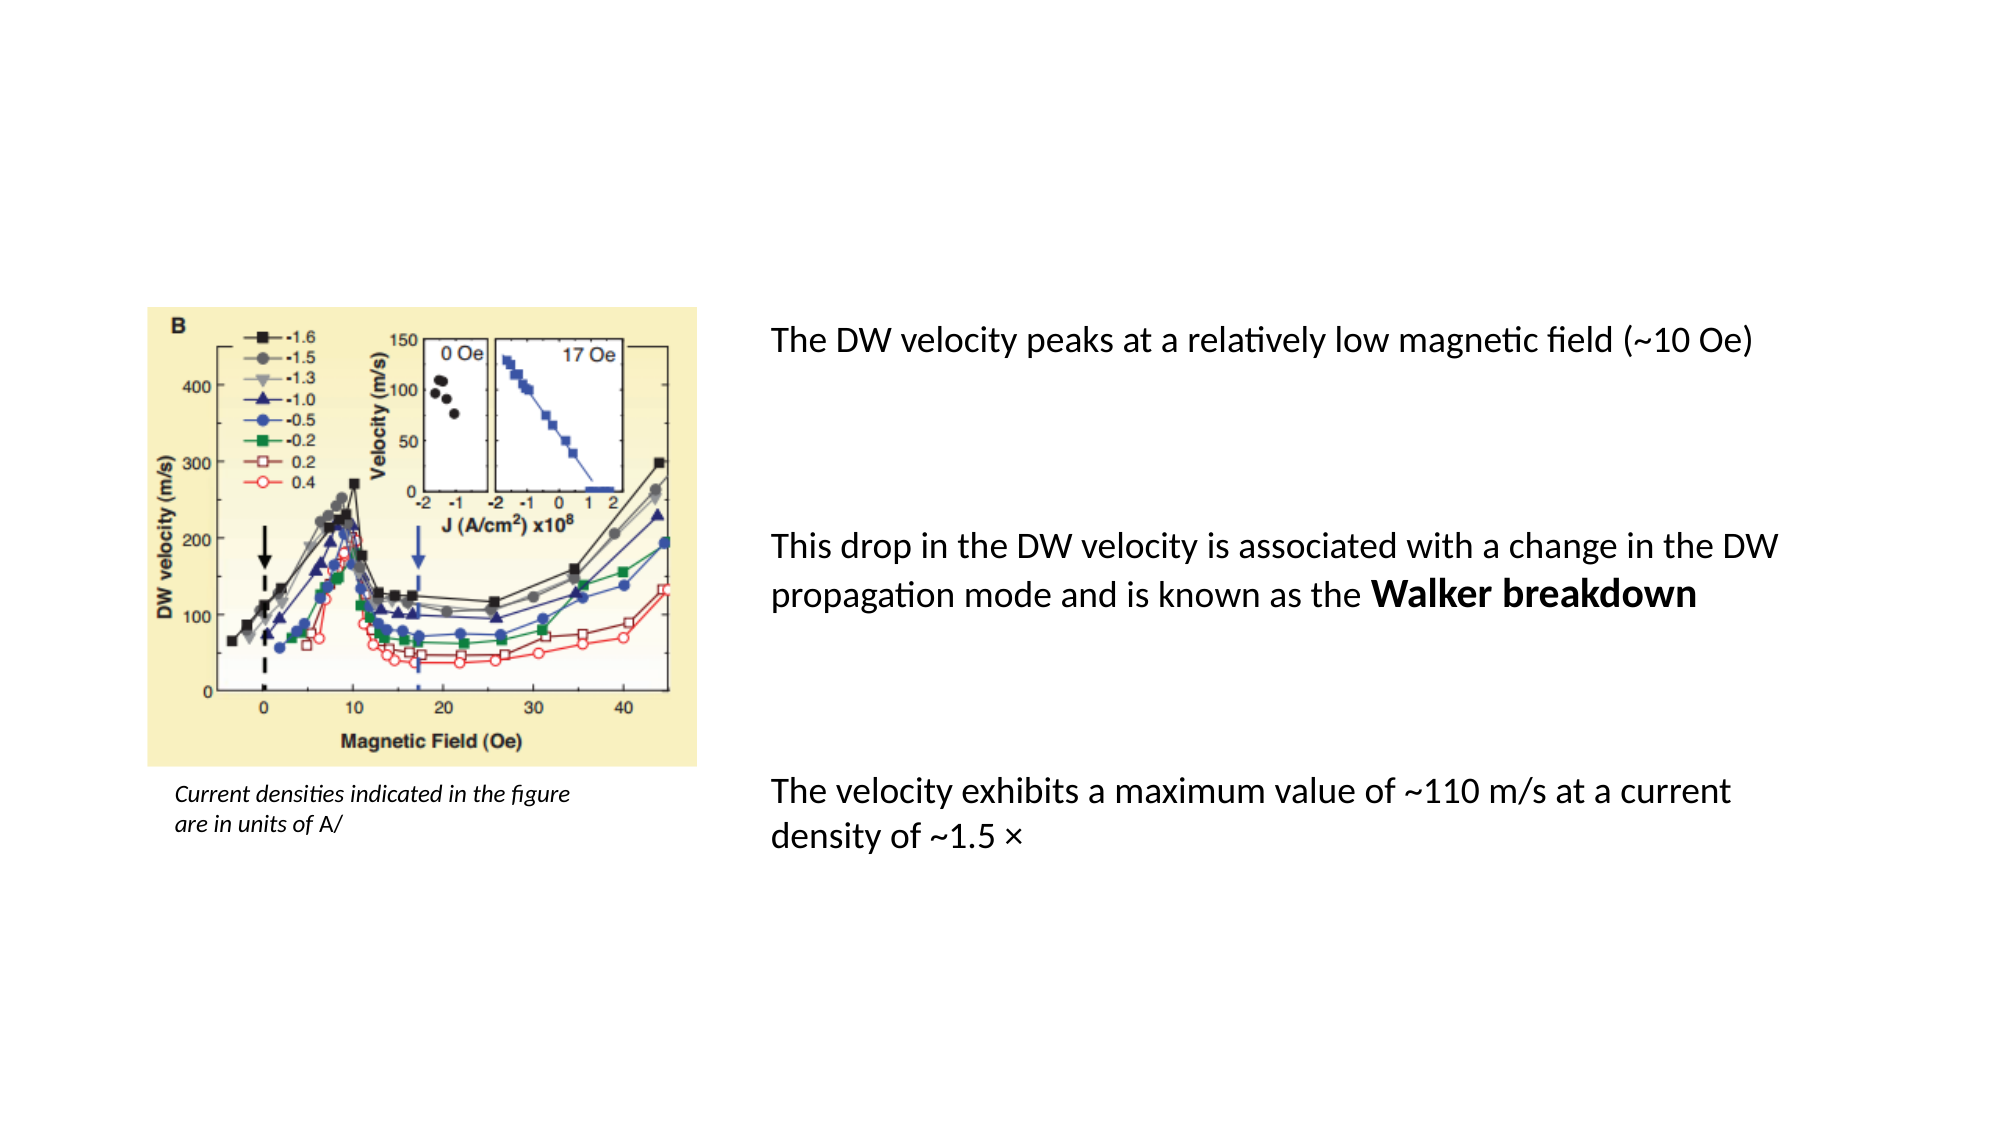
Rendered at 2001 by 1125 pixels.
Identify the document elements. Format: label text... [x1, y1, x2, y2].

picture [143, 307, 697, 770]
text_box The DW velocity peaks at a relatively low magnetic field (~10 Oe) [756, 307, 1868, 413]
